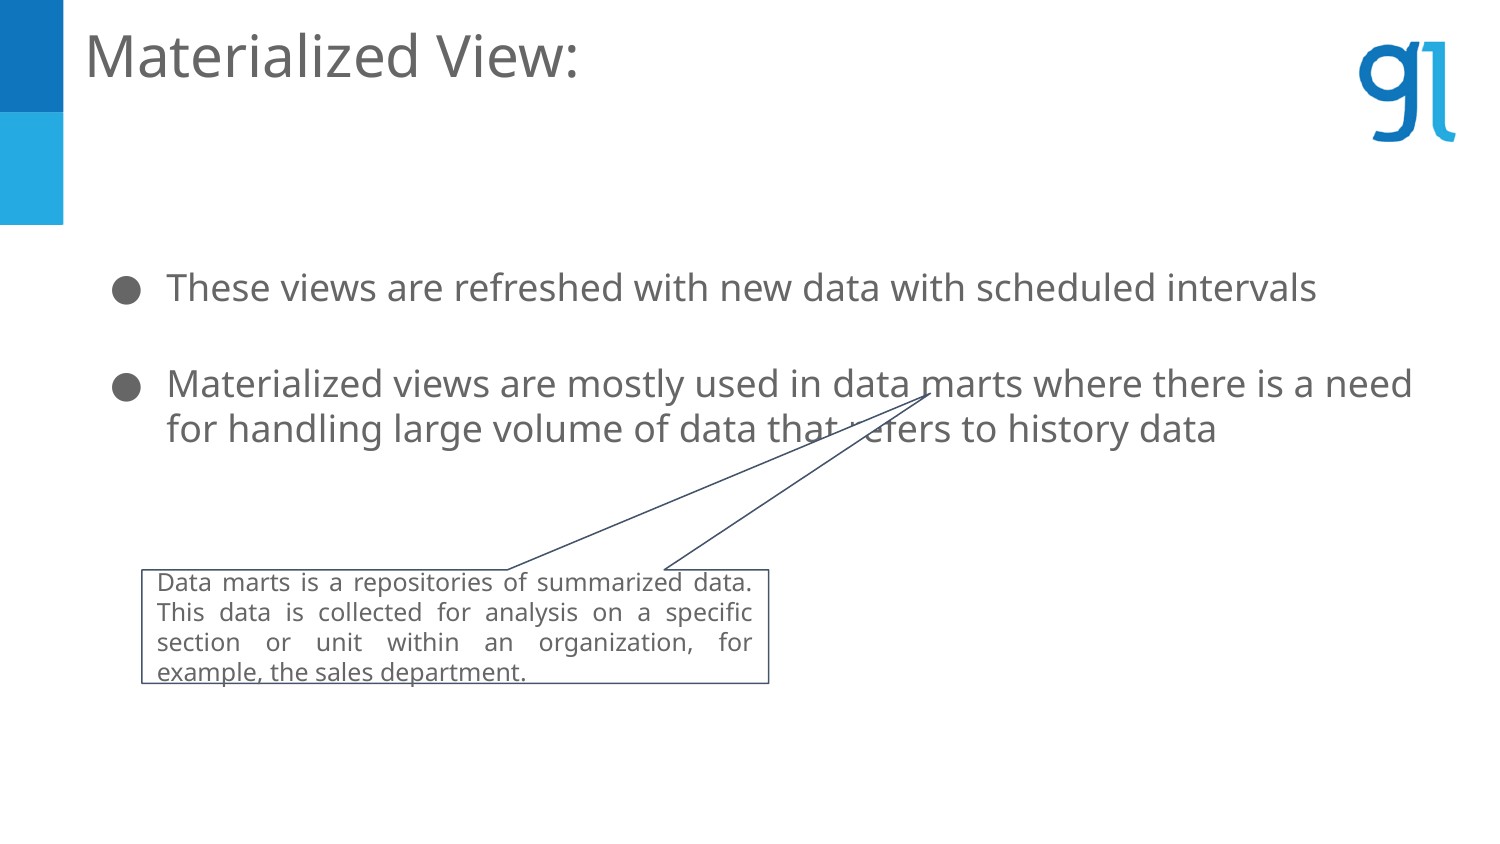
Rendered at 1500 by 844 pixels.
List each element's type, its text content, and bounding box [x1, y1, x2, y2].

text_box Data marts is a repositories of summarized data. This data is collected for analysis on a specific section or unit within an organization, for example, the sales department. [141, 393, 931, 684]
text_box Materialized View: [69, 23, 1335, 110]
text_box These views are refreshed with new data with scheduled intervals Materialized views are mostly used in data marts where there is a need for handling large volume of data that refers to history data [76, 261, 1489, 802]
picture [1331, 17, 1482, 169]
